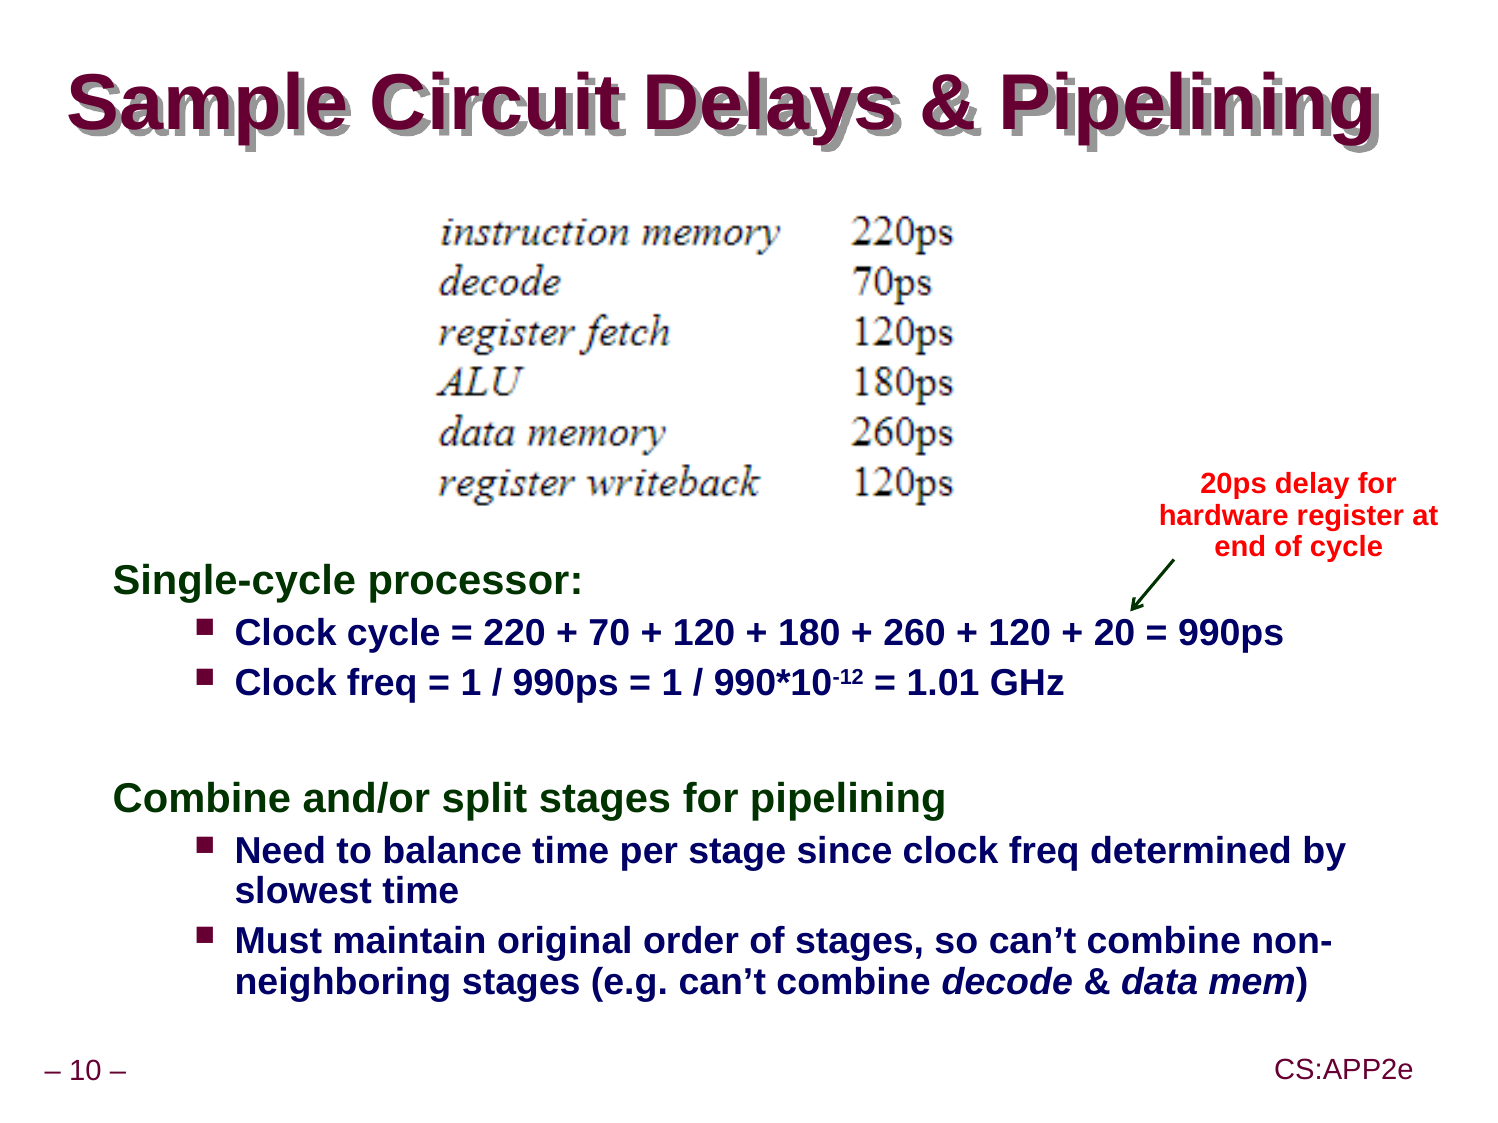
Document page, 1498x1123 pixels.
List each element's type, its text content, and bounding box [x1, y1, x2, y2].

picture [361, 186, 1050, 537]
title Sample Circuit Delays & Pipelining [66, 40, 1495, 169]
text_box 20ps delay for hardware register at end of cycle [1136, 461, 1462, 571]
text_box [1129, 559, 1175, 612]
text_box Single-cycle processor: Clock cycle = 220 + 70 + 120 + 180 + 260 + 120 + 20 = 990ps Clock freq = 1 / 990ps = 1 / 990*10-12 = 1.01 GHz Combine and/or split stages for pipelining Need to balance time per stage since clock freq determined by slowest time Must maintain original order of stages, so can’t combine non-neighboring stages (e.g. can’t combine decode & data mem) [97, 548, 1449, 1012]
